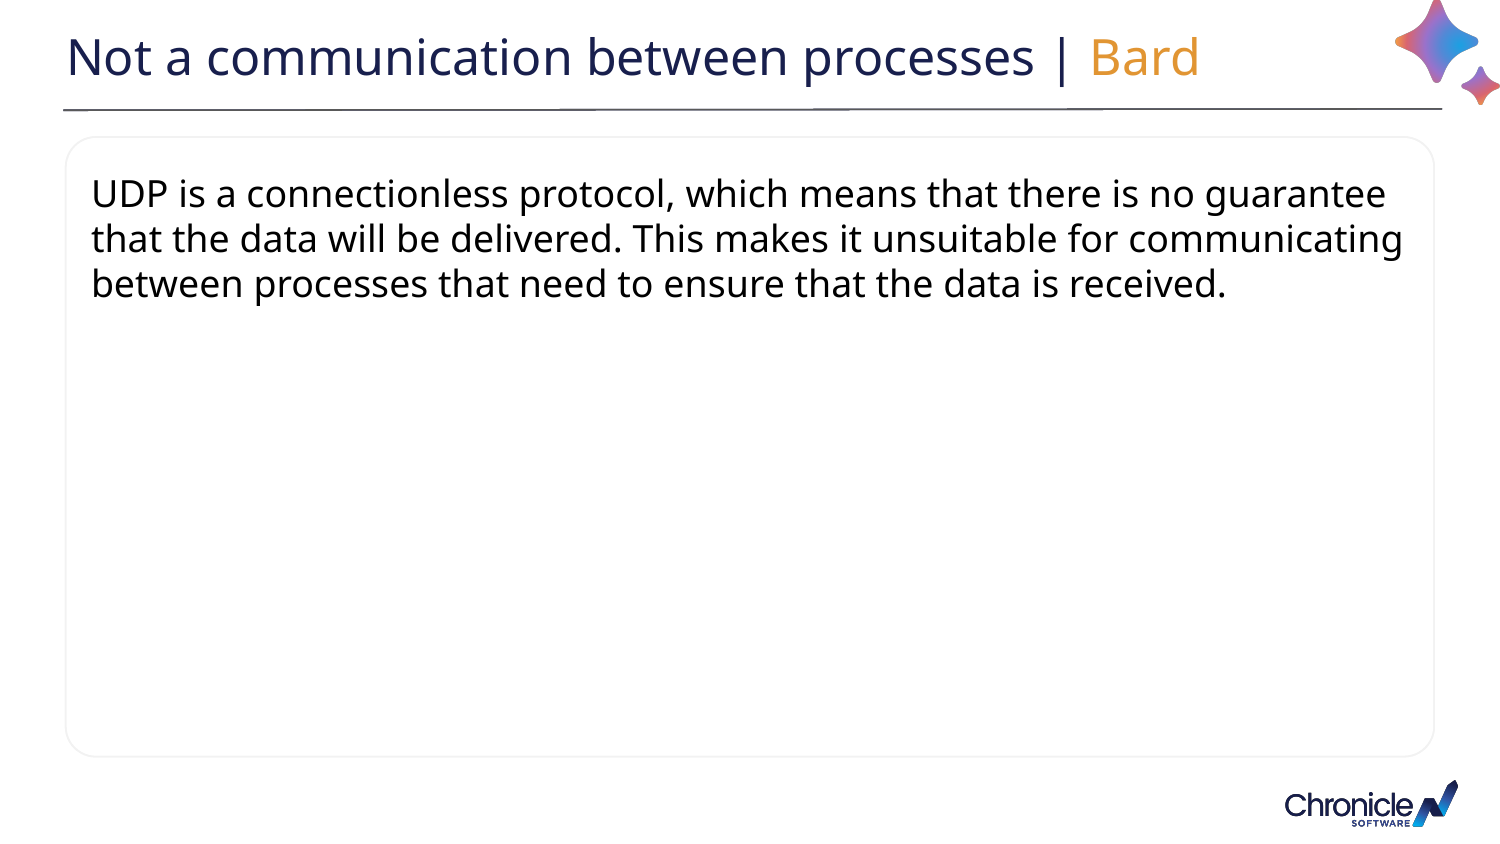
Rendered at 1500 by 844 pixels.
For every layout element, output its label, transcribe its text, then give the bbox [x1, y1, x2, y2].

title UDP is a connectionless protocol, which means that there is no guarantee that the data will be delivered. This makes it unsuitable for communicating between processes that need to ensure that the data is received. [76, 155, 1445, 707]
title Not a communication between processes | Bard [51, 10, 1390, 105]
picture [1285, 779, 1459, 827]
picture [1395, 0, 1500, 105]
text_box [65, 137, 1435, 757]
